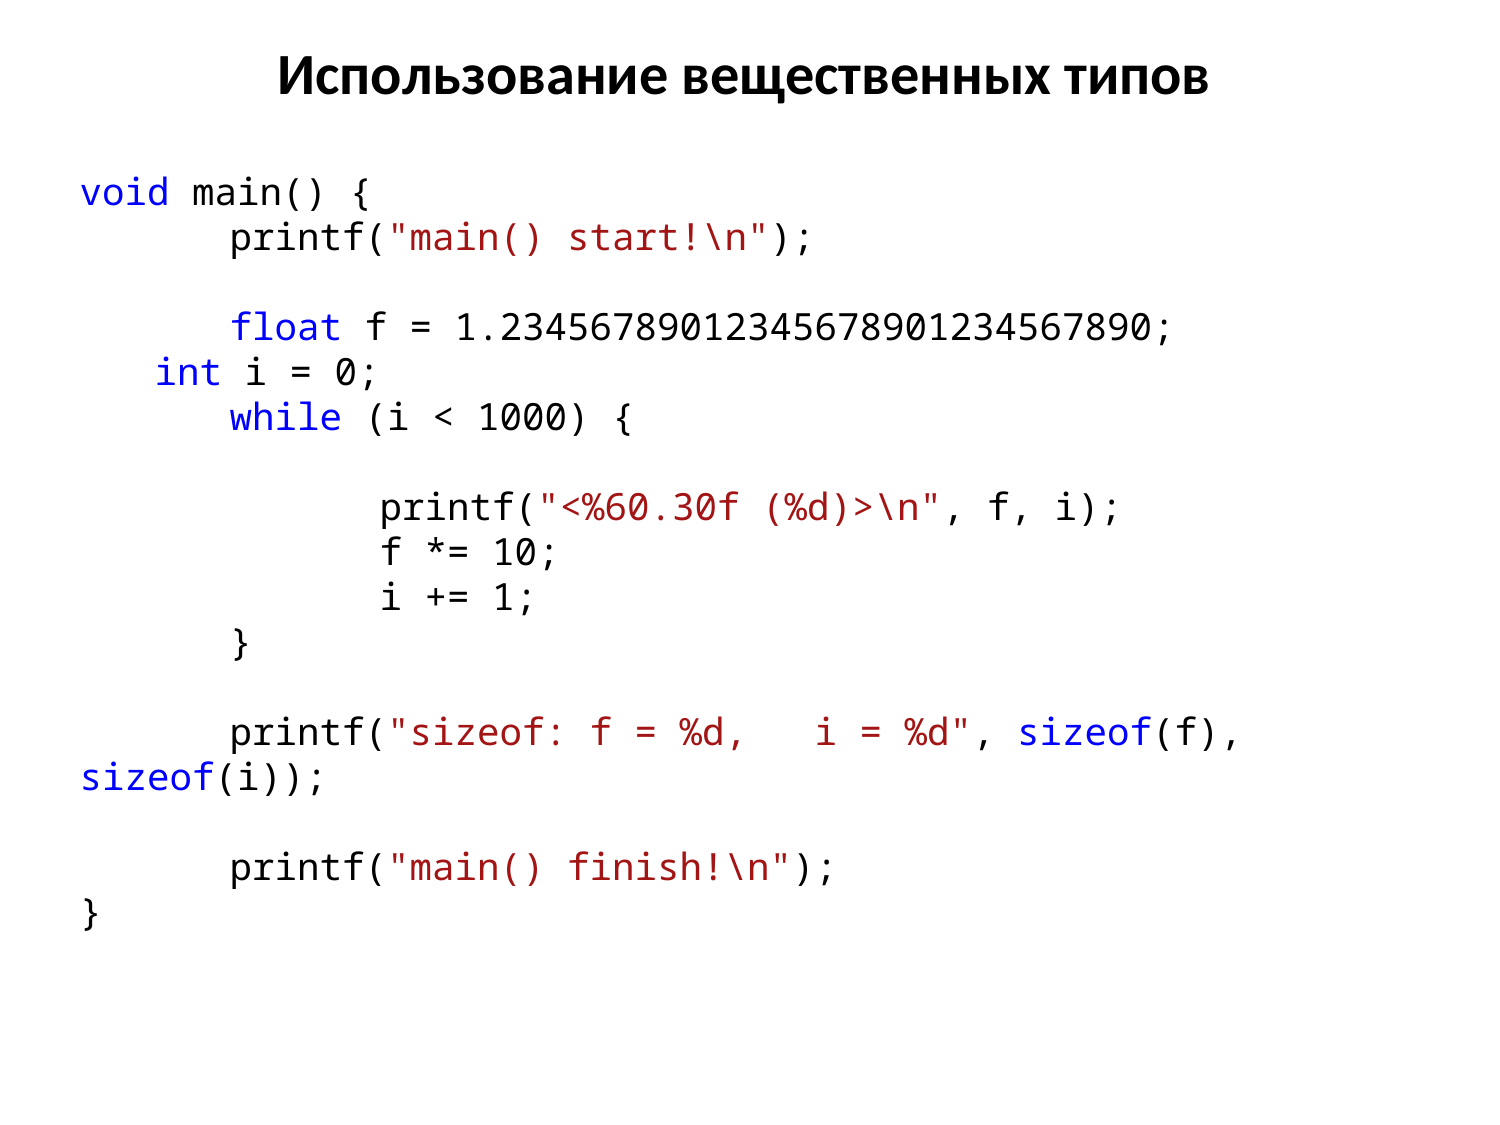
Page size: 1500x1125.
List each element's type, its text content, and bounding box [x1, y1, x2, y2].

text_box void main() { printf("main() start!\n"); float f = 1.23456789012345678901234567890; int i = 0; while (i < 1000) { printf("<%60.30f (%d)>\n", f, i); f *= 10; i += 1; } printf("sizeof: f = %d, i = %d", sizeof(f), sizeof(i)); printf("main() finish!\n"); } [64, 160, 1282, 941]
title Использование вещественных типов [29, 19, 1459, 124]
